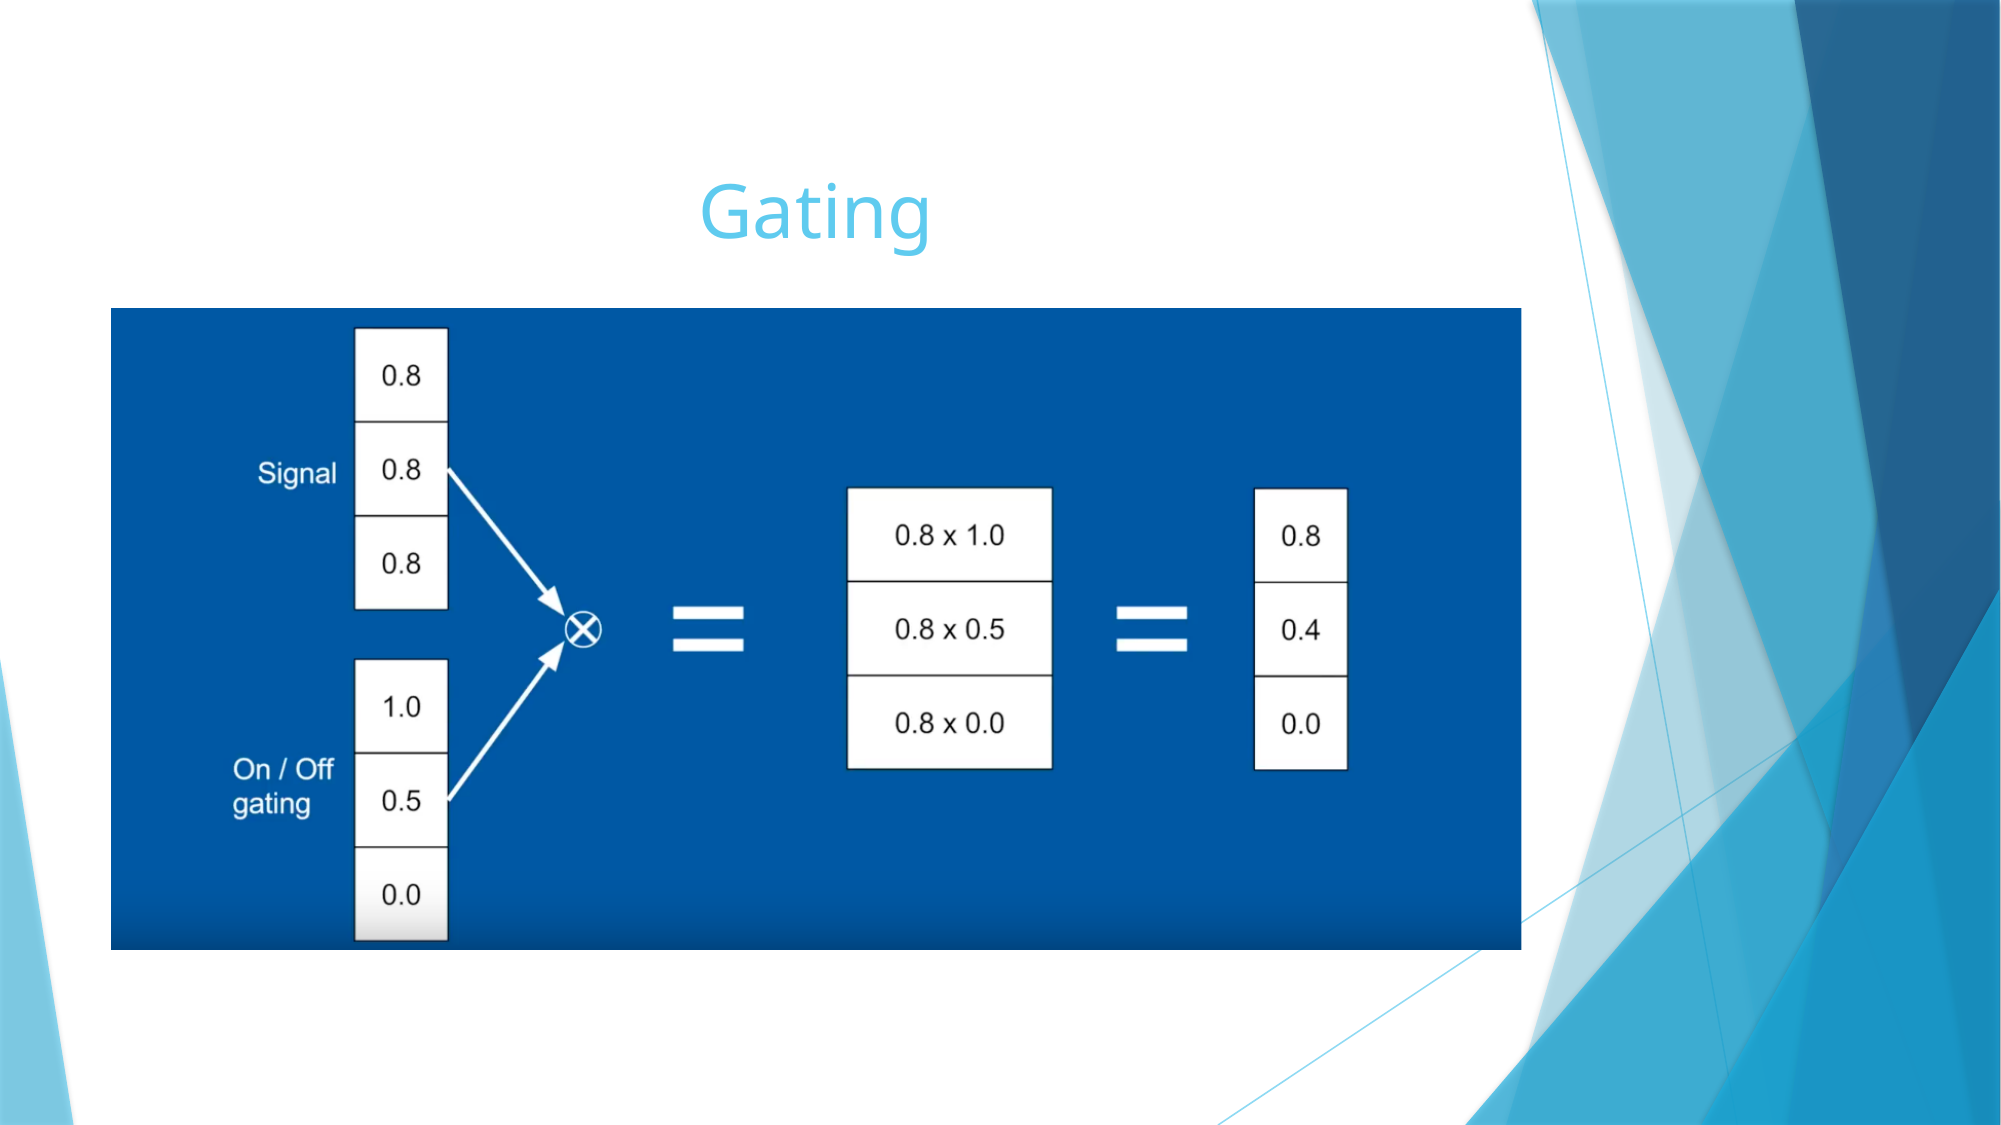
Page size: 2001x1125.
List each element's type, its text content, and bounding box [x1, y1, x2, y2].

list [110, 308, 1522, 950]
title Gating [111, 99, 1522, 308]
